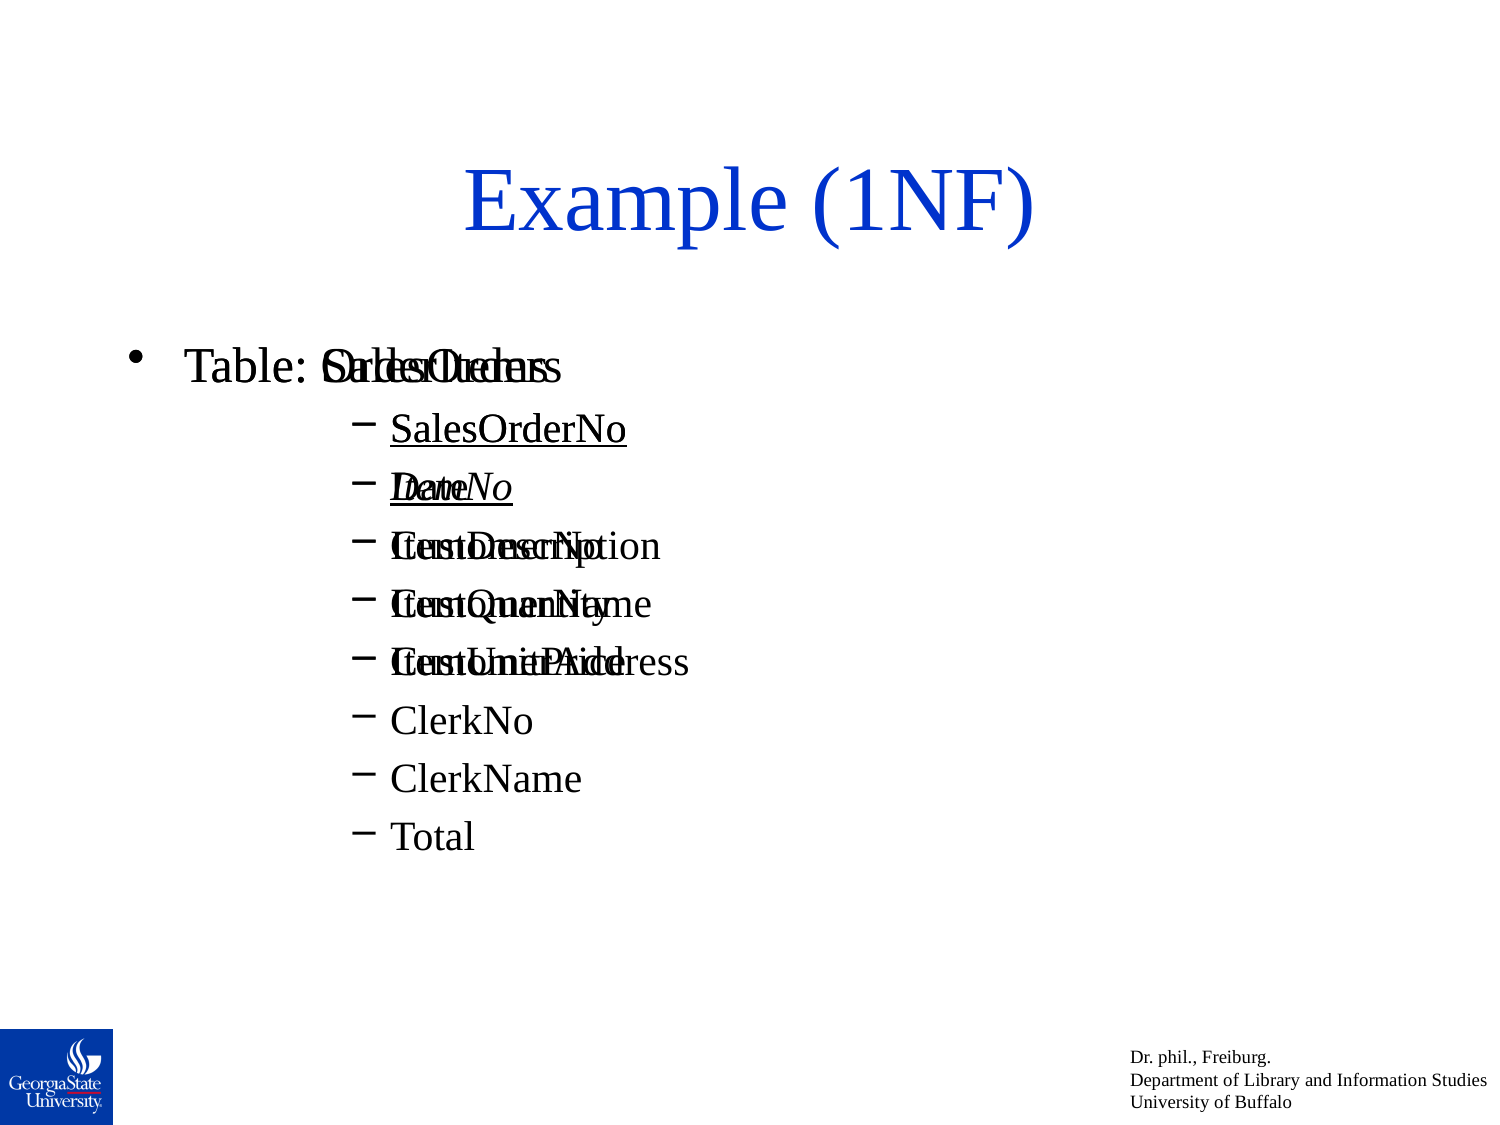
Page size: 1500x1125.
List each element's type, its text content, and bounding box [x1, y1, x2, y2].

list Table: OrderItems SalesOrderNo ItemNo ItemDescription ItemQuantity ItemUnitPrice [112, 324, 1388, 1000]
picture [0, 1029, 113, 1125]
title Example (1NF) [112, 99, 1388, 288]
